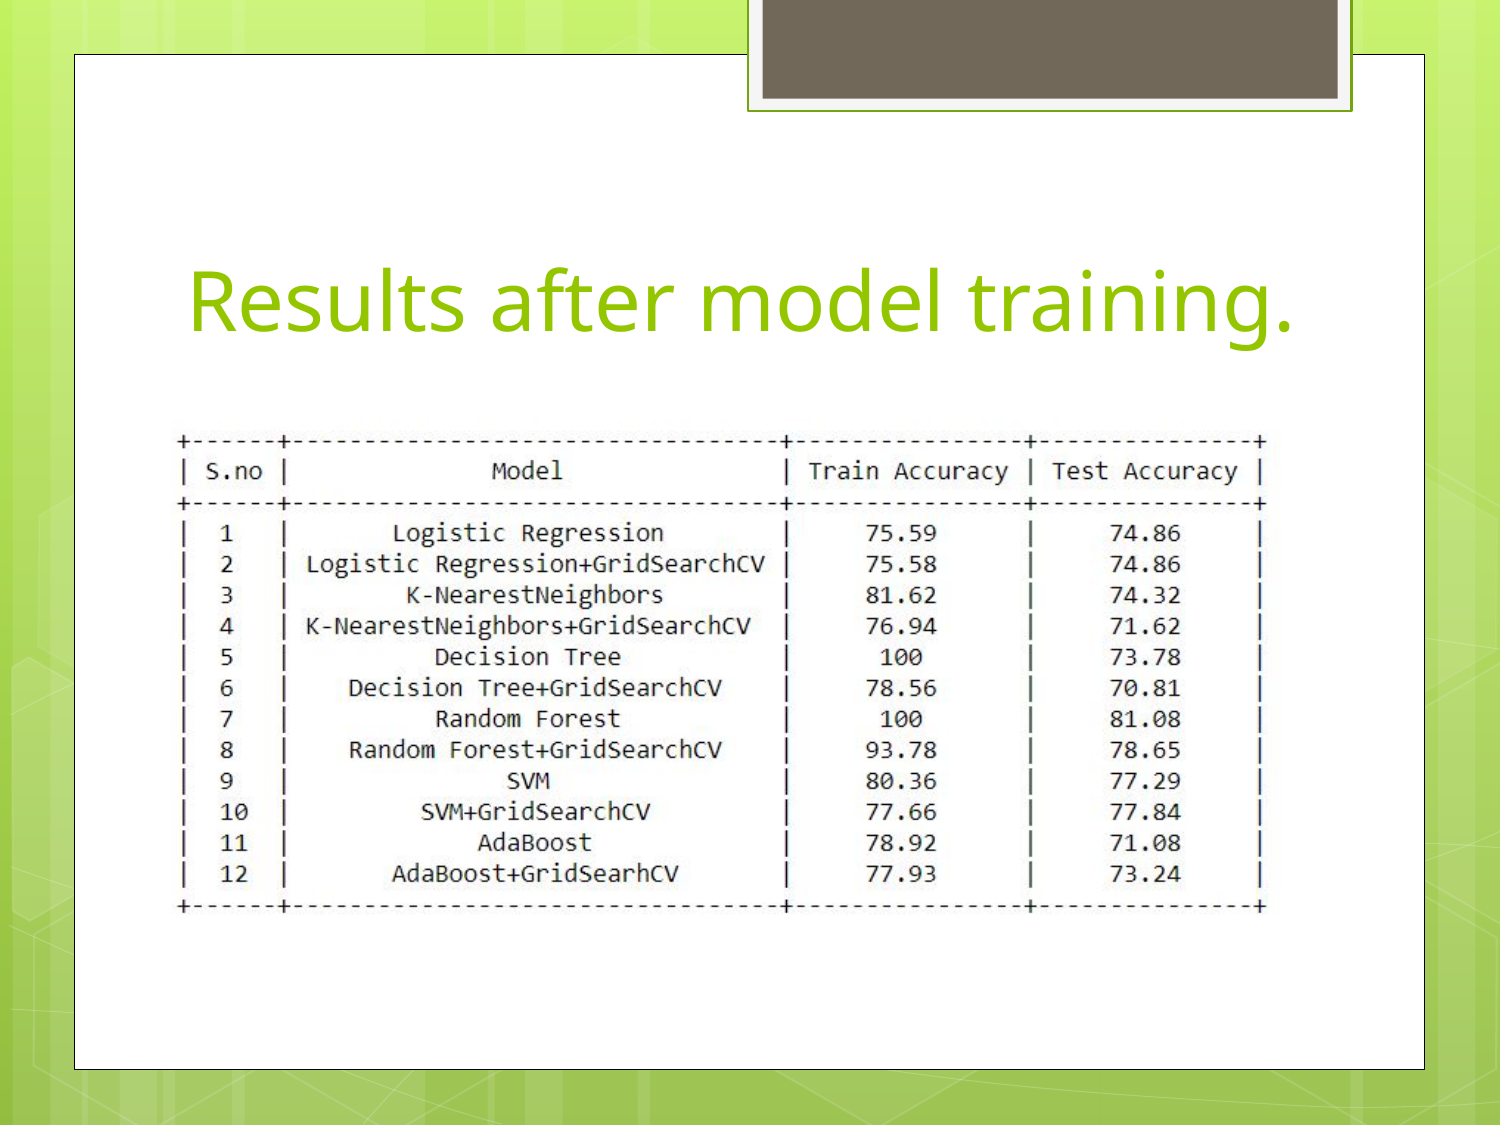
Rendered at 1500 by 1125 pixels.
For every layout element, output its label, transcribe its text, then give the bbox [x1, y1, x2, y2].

title Results after model training. [171, 168, 1324, 357]
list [170, 418, 1284, 920]
